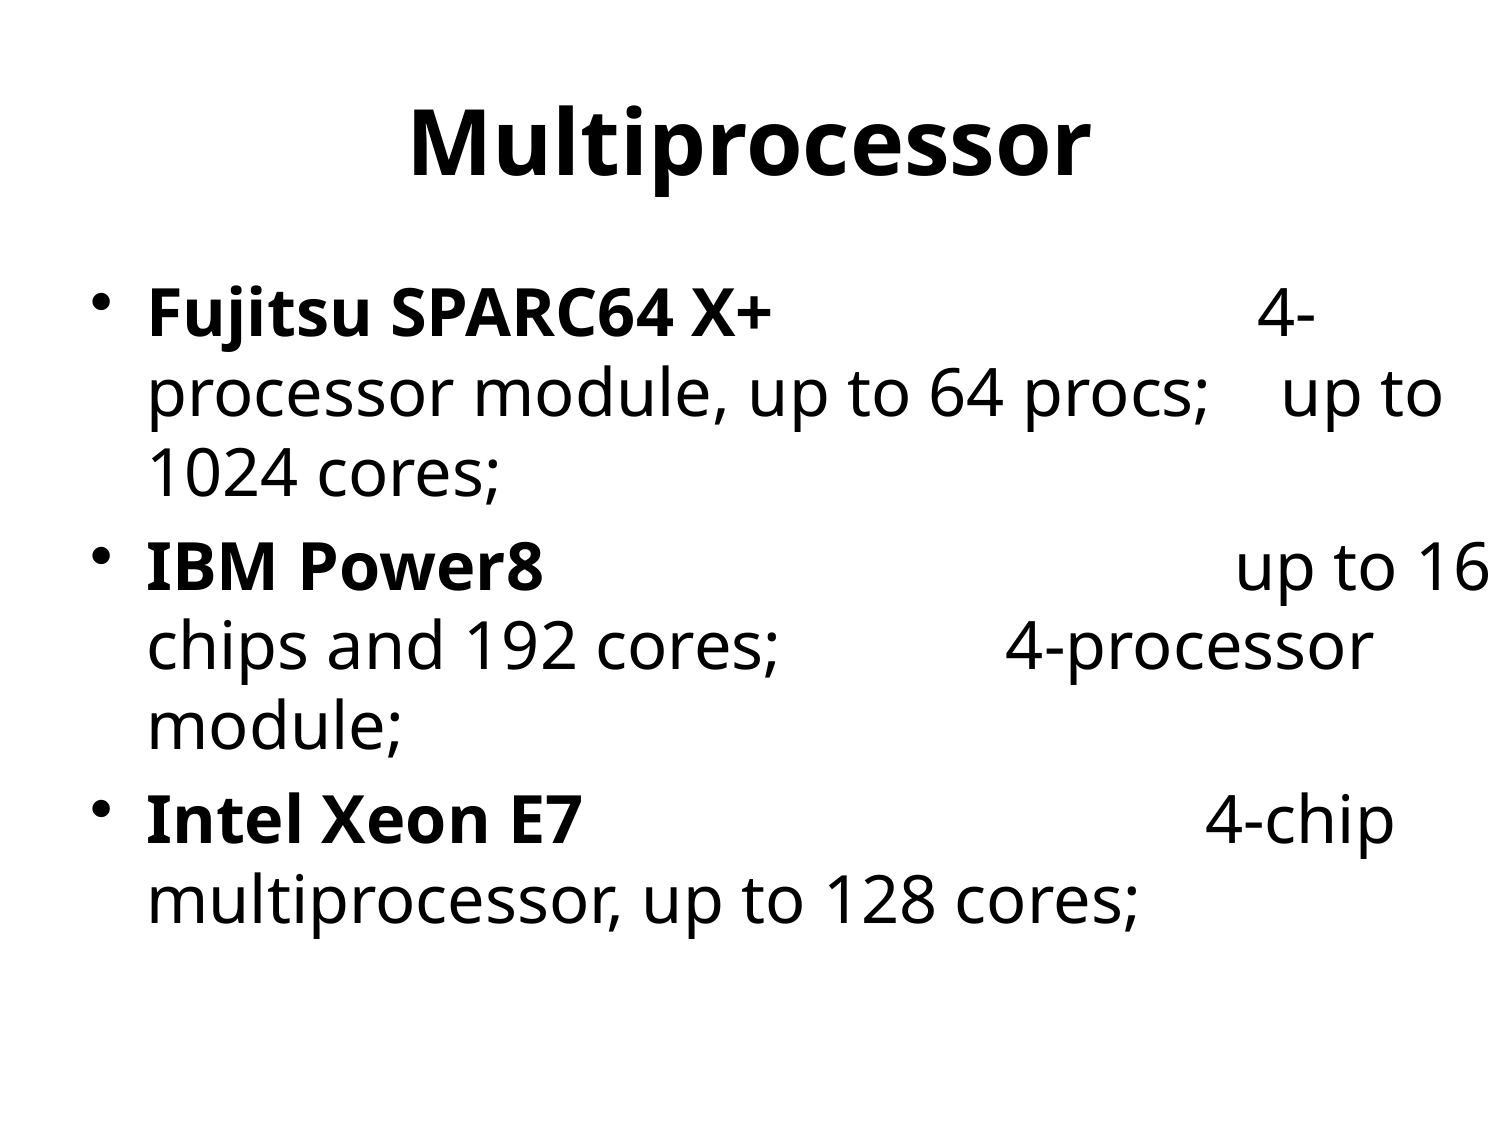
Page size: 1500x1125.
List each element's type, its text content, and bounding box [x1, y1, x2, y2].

title Multiprocessor [0, 45, 1500, 233]
list Fujitsu SPARC64 X+ 4-processor module, up to 64 procs; up to 1024 cores; IBM Power8 up to 16 chips and 192 cores; 4-processor module; Intel Xeon E7 4-chip multiprocessor, up to 128 cores; [75, 262, 1500, 1125]
